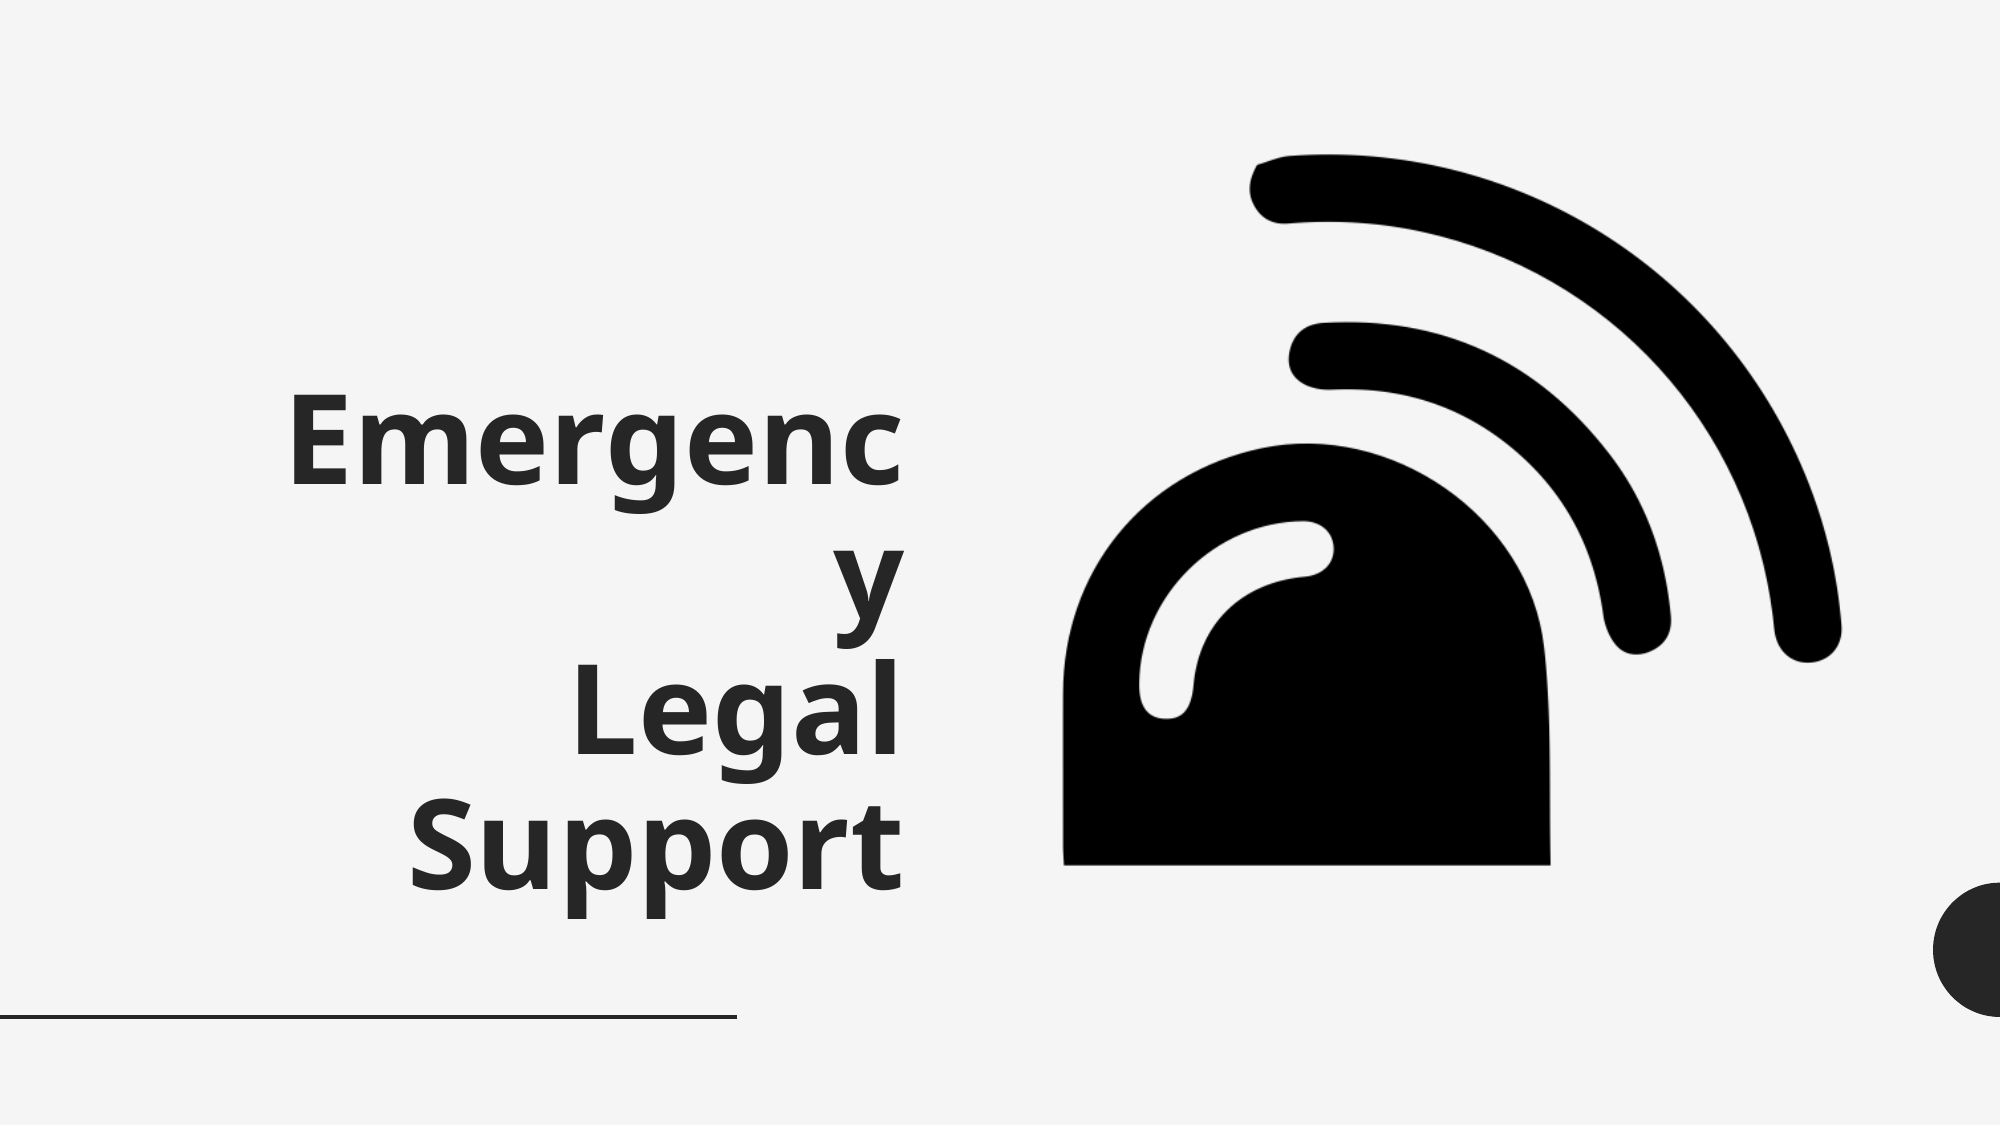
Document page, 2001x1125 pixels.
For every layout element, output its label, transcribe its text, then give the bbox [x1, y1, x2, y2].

title Emergency Legal Support [235, 369, 921, 1125]
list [988, 112, 1917, 905]
